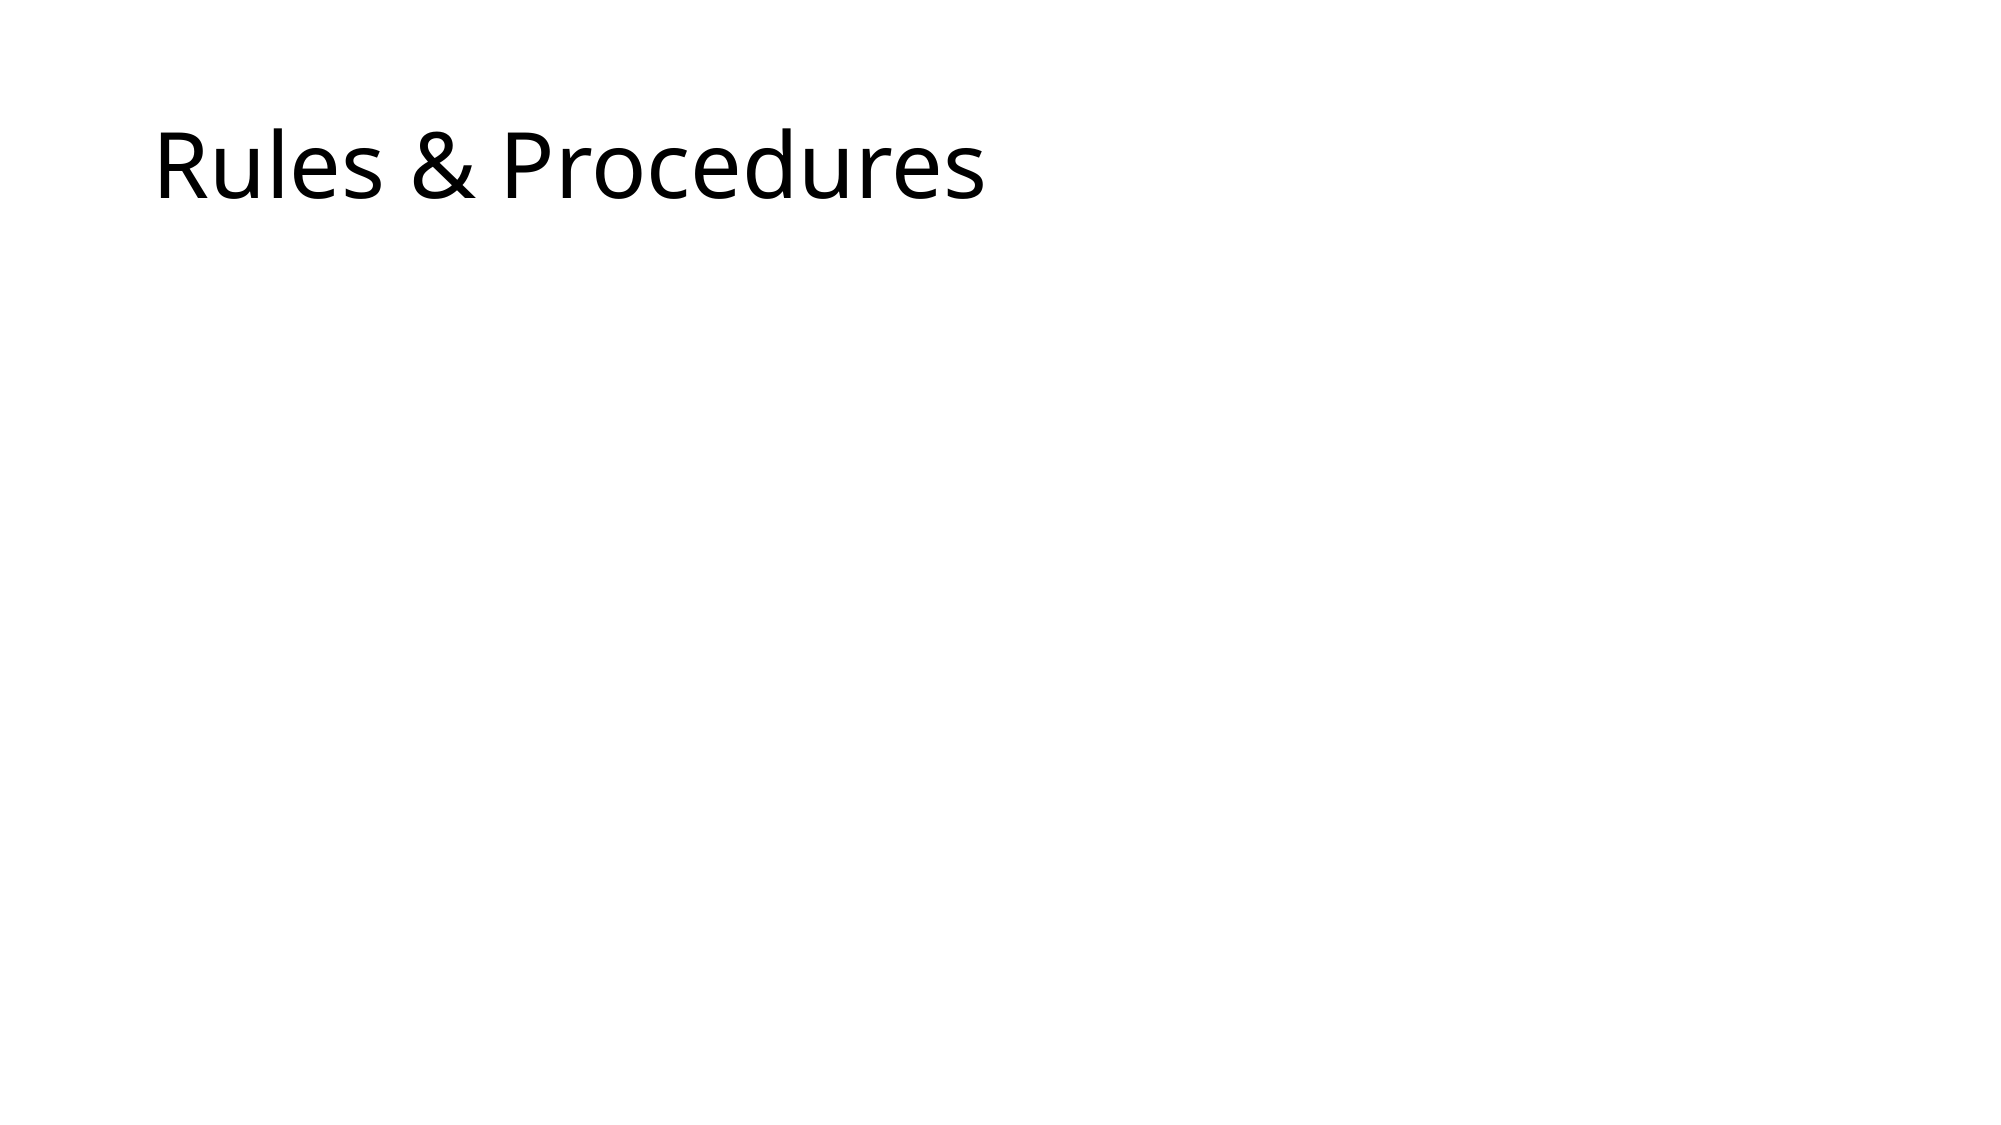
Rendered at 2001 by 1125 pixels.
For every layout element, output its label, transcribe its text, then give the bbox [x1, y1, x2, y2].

title Rules & Procedures [137, 59, 1863, 278]
